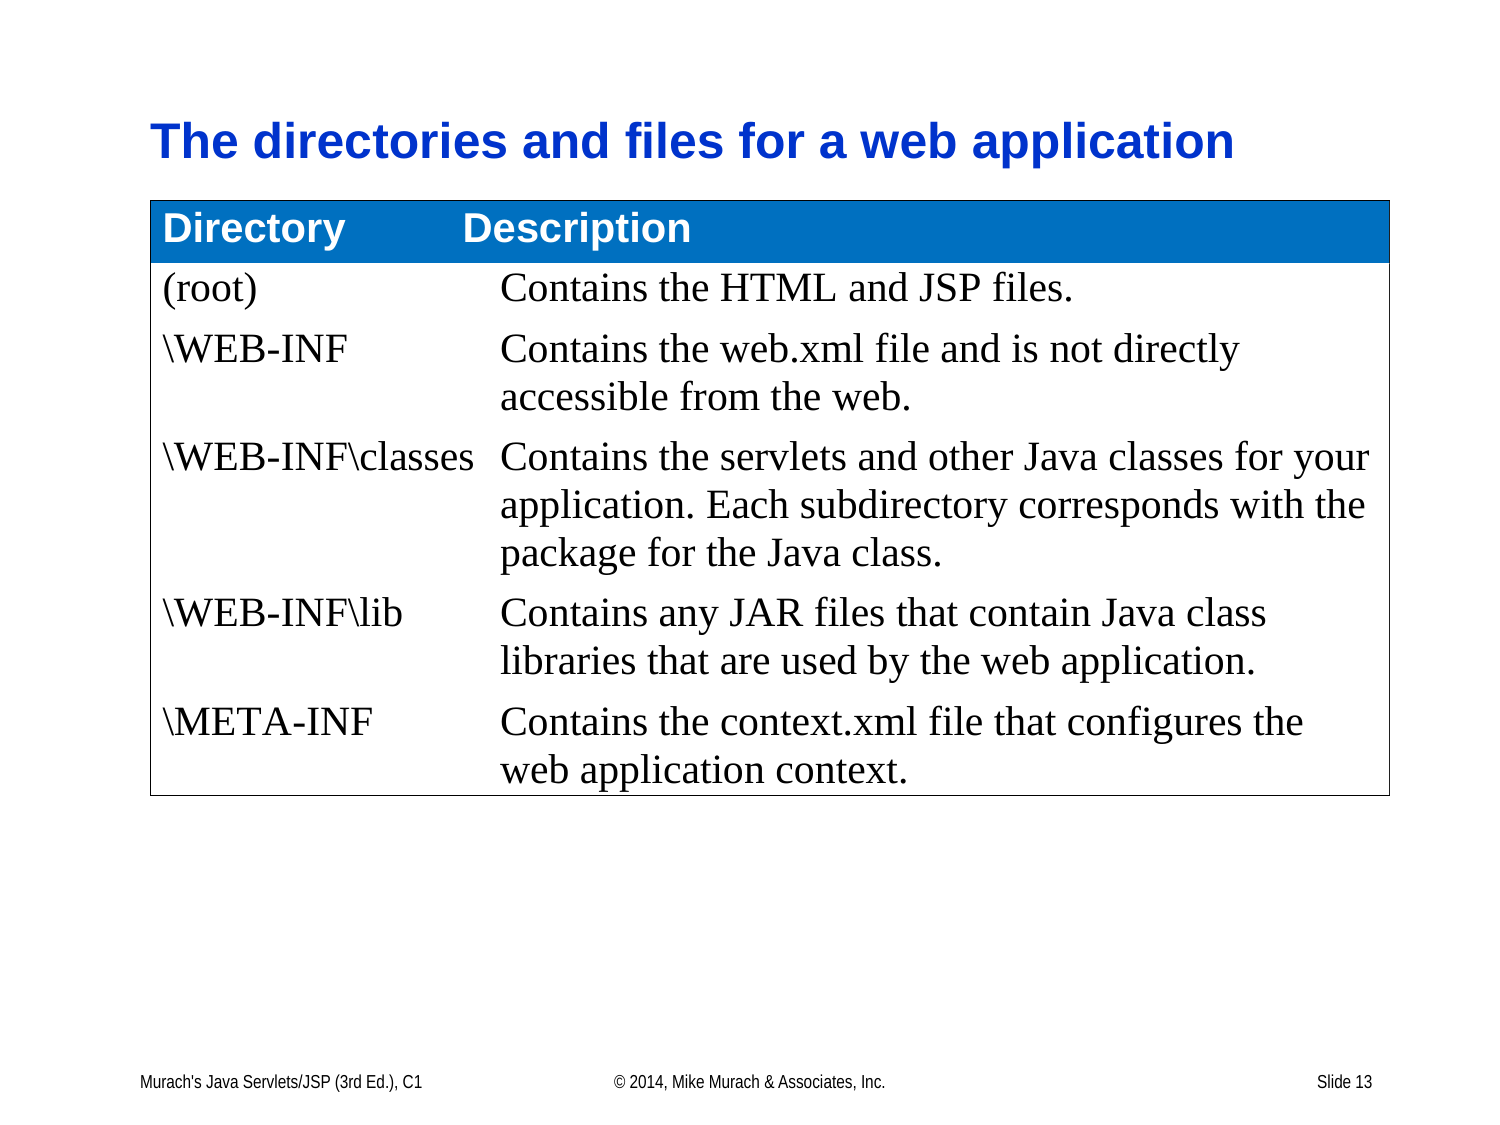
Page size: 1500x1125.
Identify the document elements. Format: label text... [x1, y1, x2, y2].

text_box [149, 187, 1391, 869]
slide_number Slide 13 [1074, 1025, 1388, 1100]
footer © 2014, Mike Murach & Associates, Inc. [474, 1025, 1025, 1100]
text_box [149, 112, 1348, 183]
slide_number Murach's Java Servlets/JSP (3rd Ed.), C1 [125, 1025, 474, 1100]
